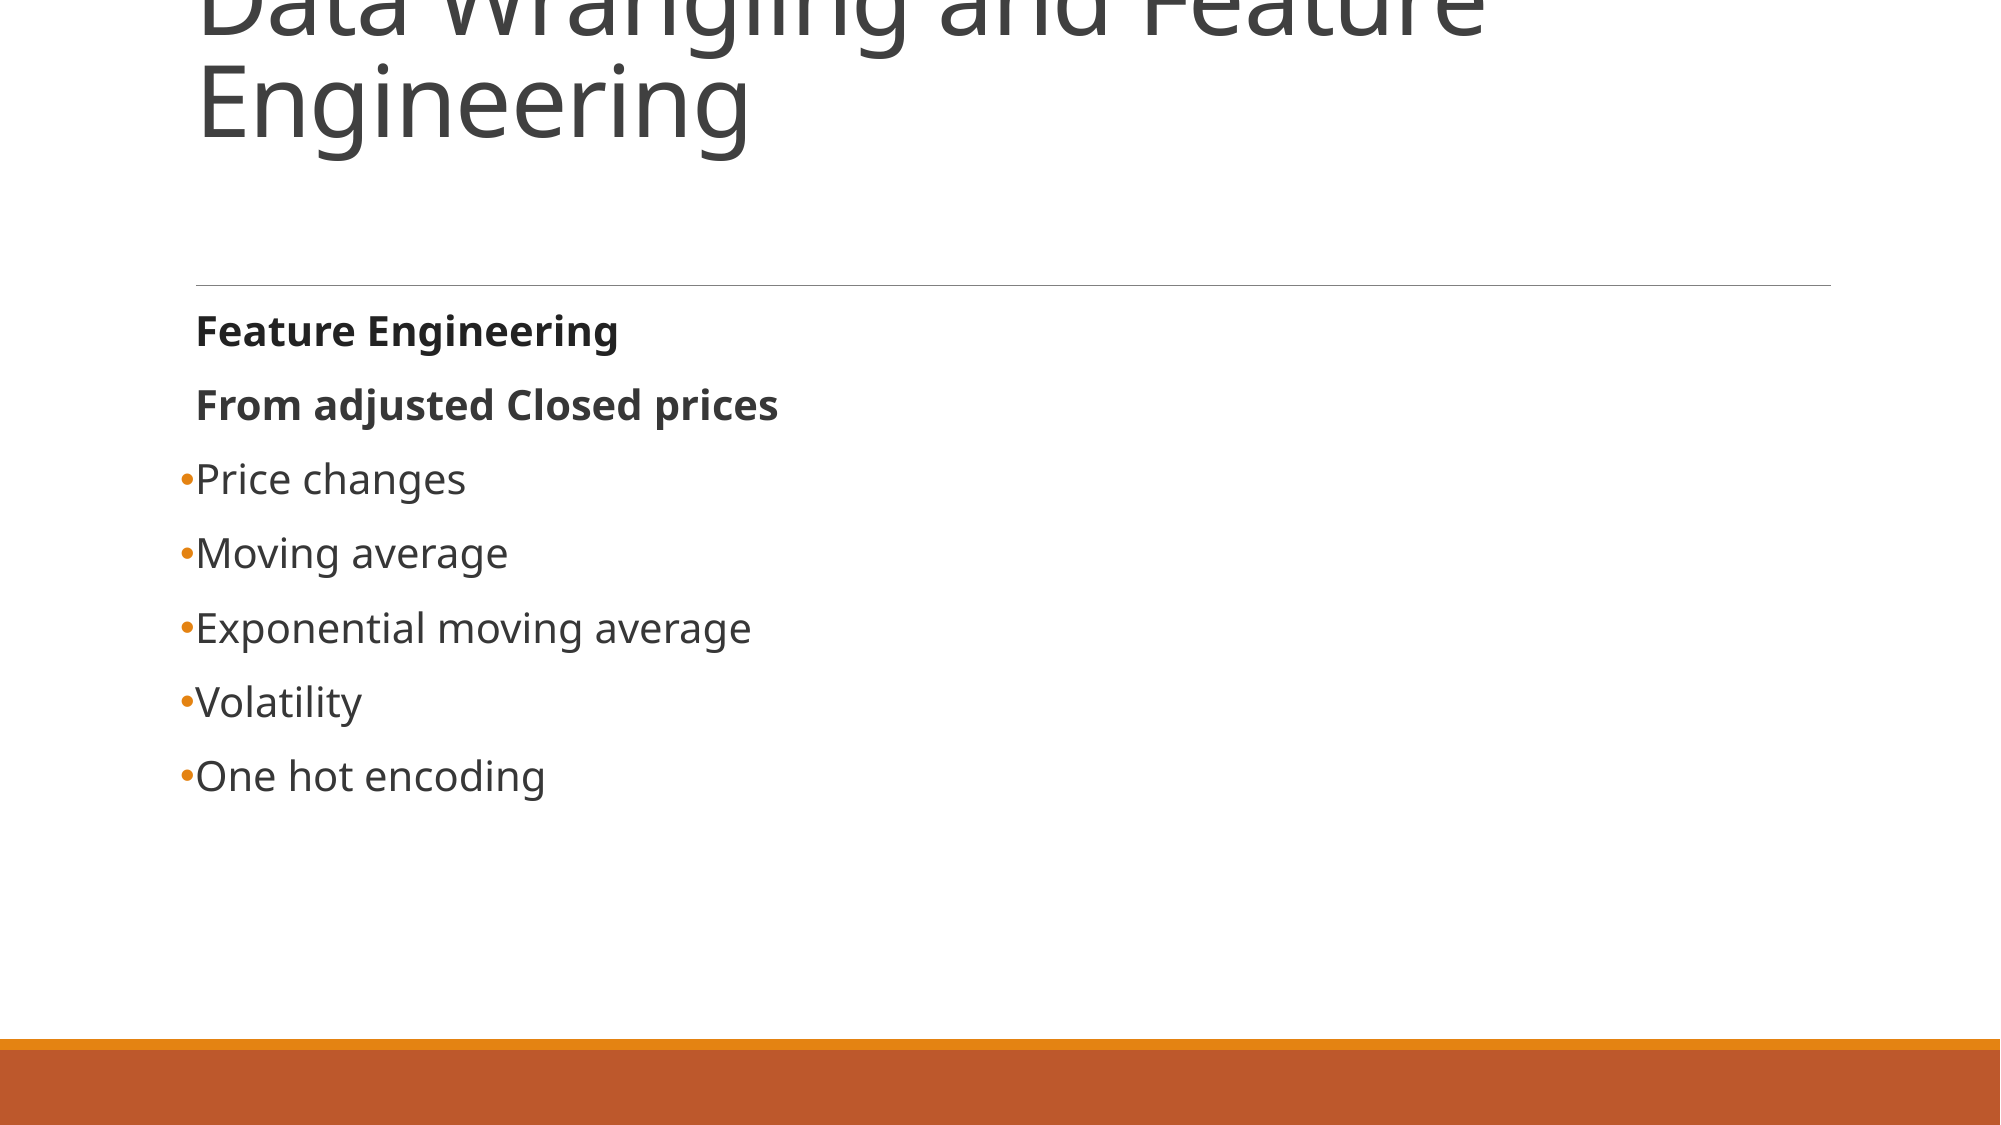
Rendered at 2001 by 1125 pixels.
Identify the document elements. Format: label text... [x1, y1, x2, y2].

list Feature Engineering From adjusted Closed prices Price changes Moving average Exponential moving average Volatility One hot encoding [180, 302, 1830, 963]
title Data Wrangling and Feature Engineering [180, 47, 1830, 285]
